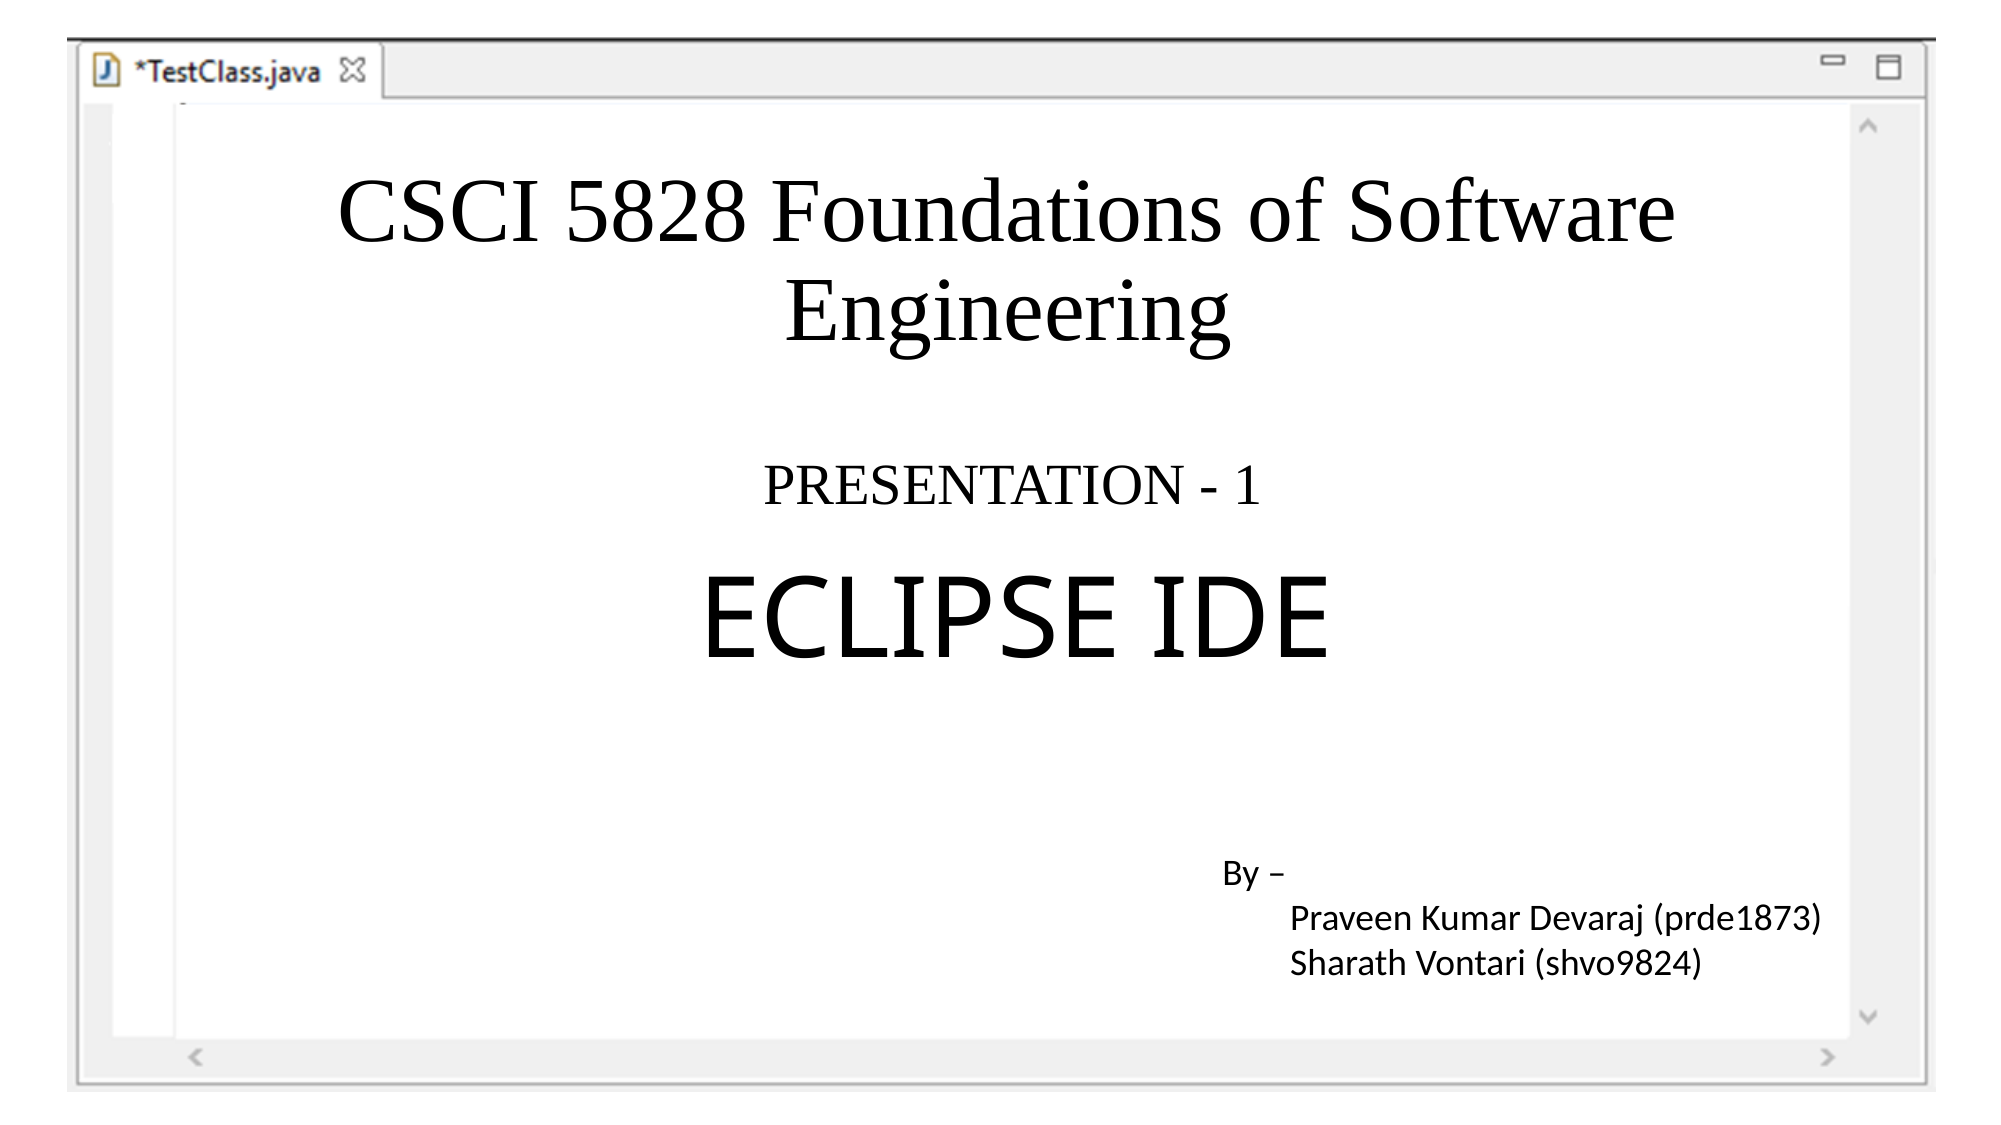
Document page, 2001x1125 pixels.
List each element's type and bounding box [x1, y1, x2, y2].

picture [67, 36, 1936, 1092]
